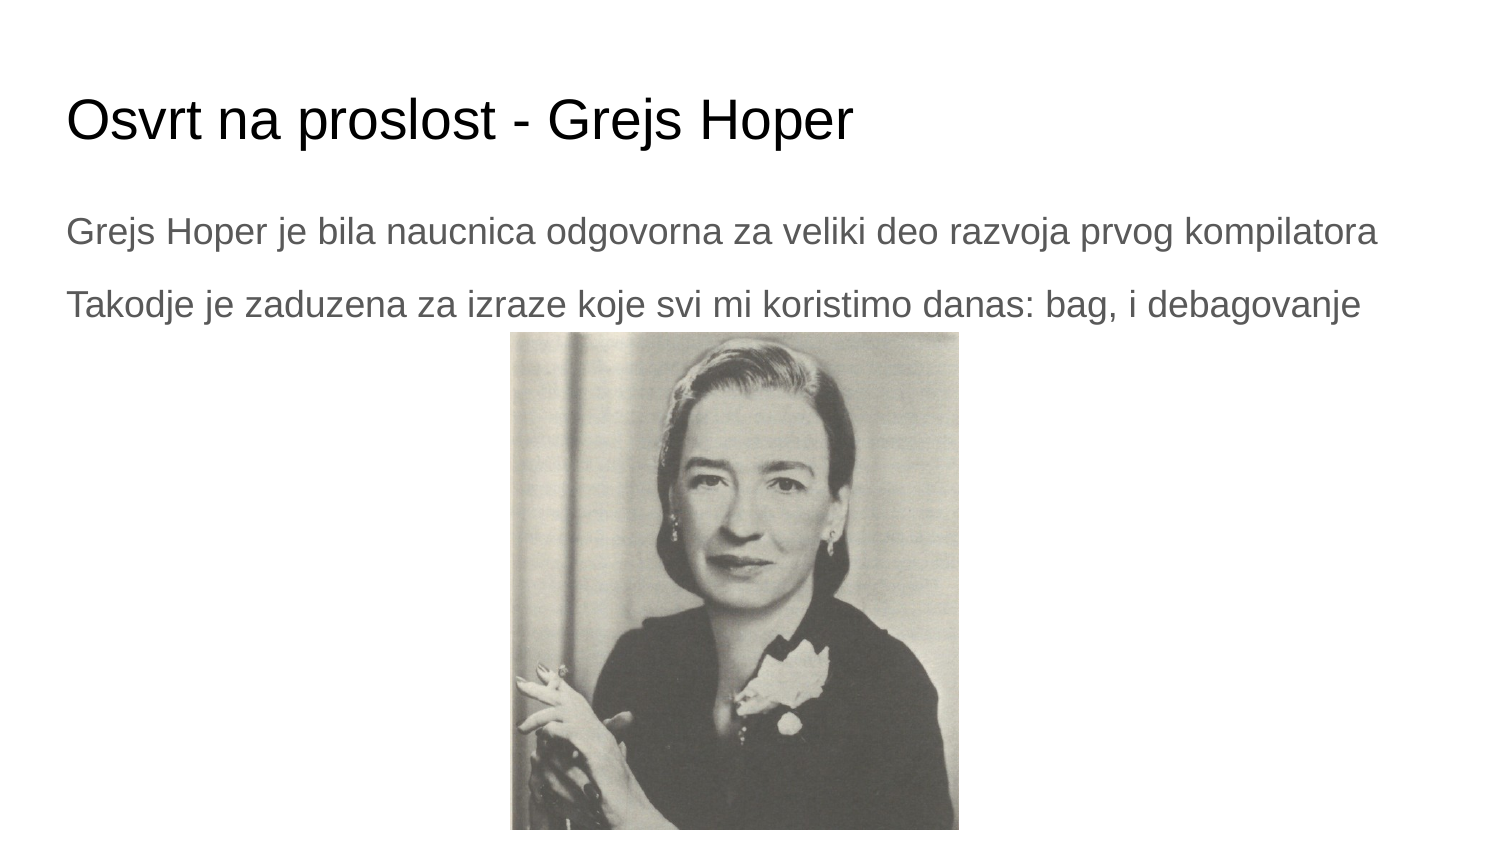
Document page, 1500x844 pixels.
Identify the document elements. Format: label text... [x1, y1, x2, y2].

picture [510, 332, 960, 830]
list Grejs Hoper je bila naucnica odgovorna za veliki deo razvoja prvog kompilatora Takodje je zaduzena za izraze koje svi mi koristimo danas: bag, i debagovanje [51, 189, 1449, 750]
title Osvrt na proslost - Grejs Hoper [51, 72, 1449, 167]
